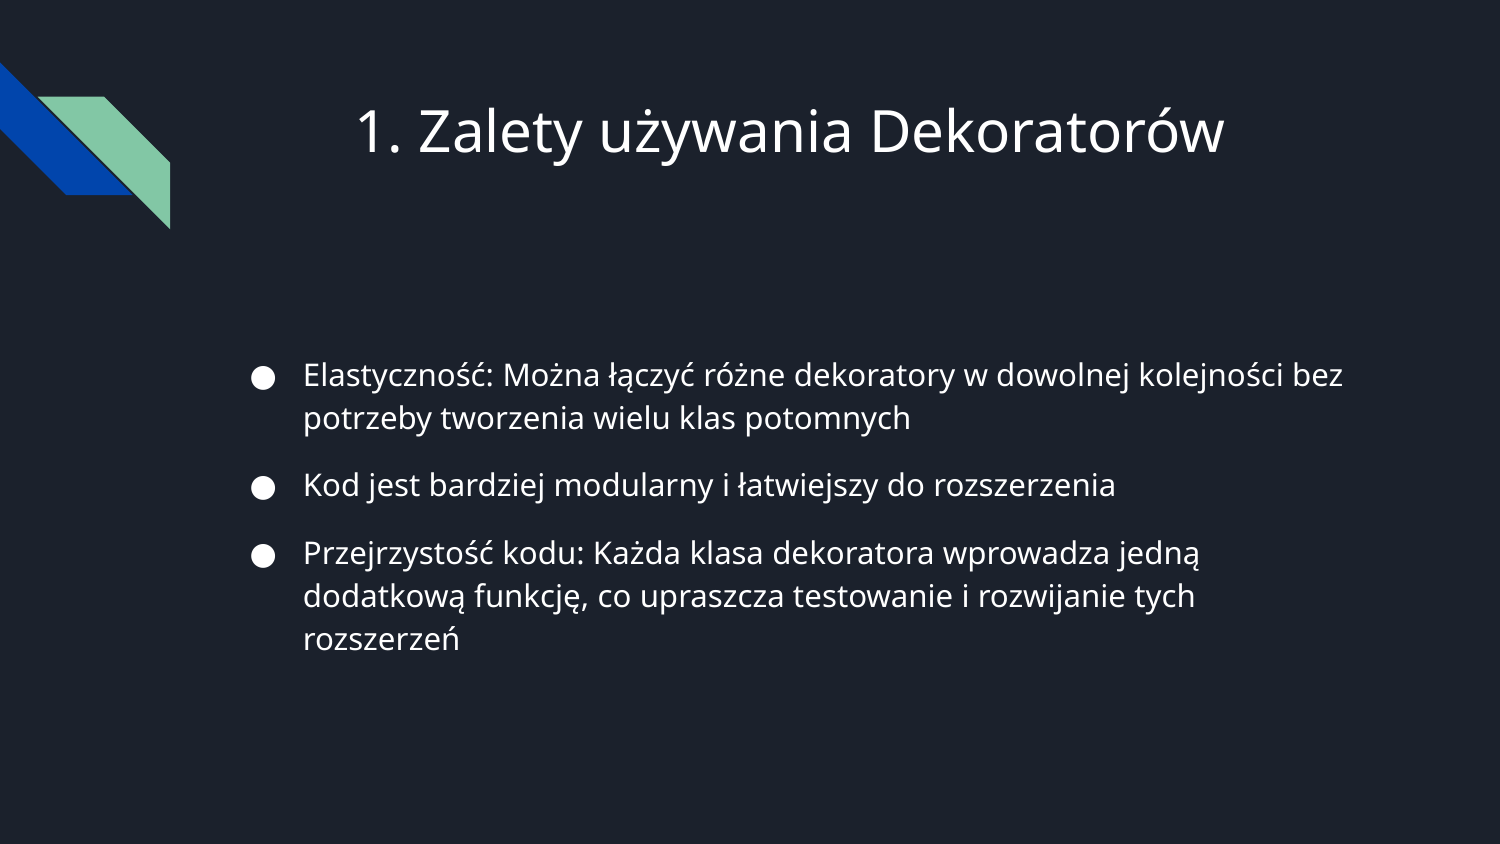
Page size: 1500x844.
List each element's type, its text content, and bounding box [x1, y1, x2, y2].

list Elastyczność: Można łączyć różne dekoratory w dowolnej kolejności bez potrzeby tworzenia wielu klas potomnych Kod jest bardziej modularny i łatwiejszy do rozszerzenia Przejrzystość kodu: Każda klasa dekoratora wprowadza jedną dodatkową funkcję, co upraszcza testowanie i rozwijanie tych rozszerzeń [212, 337, 1368, 735]
title 1. Zalety używania Dekoratorów [212, 75, 1368, 226]
